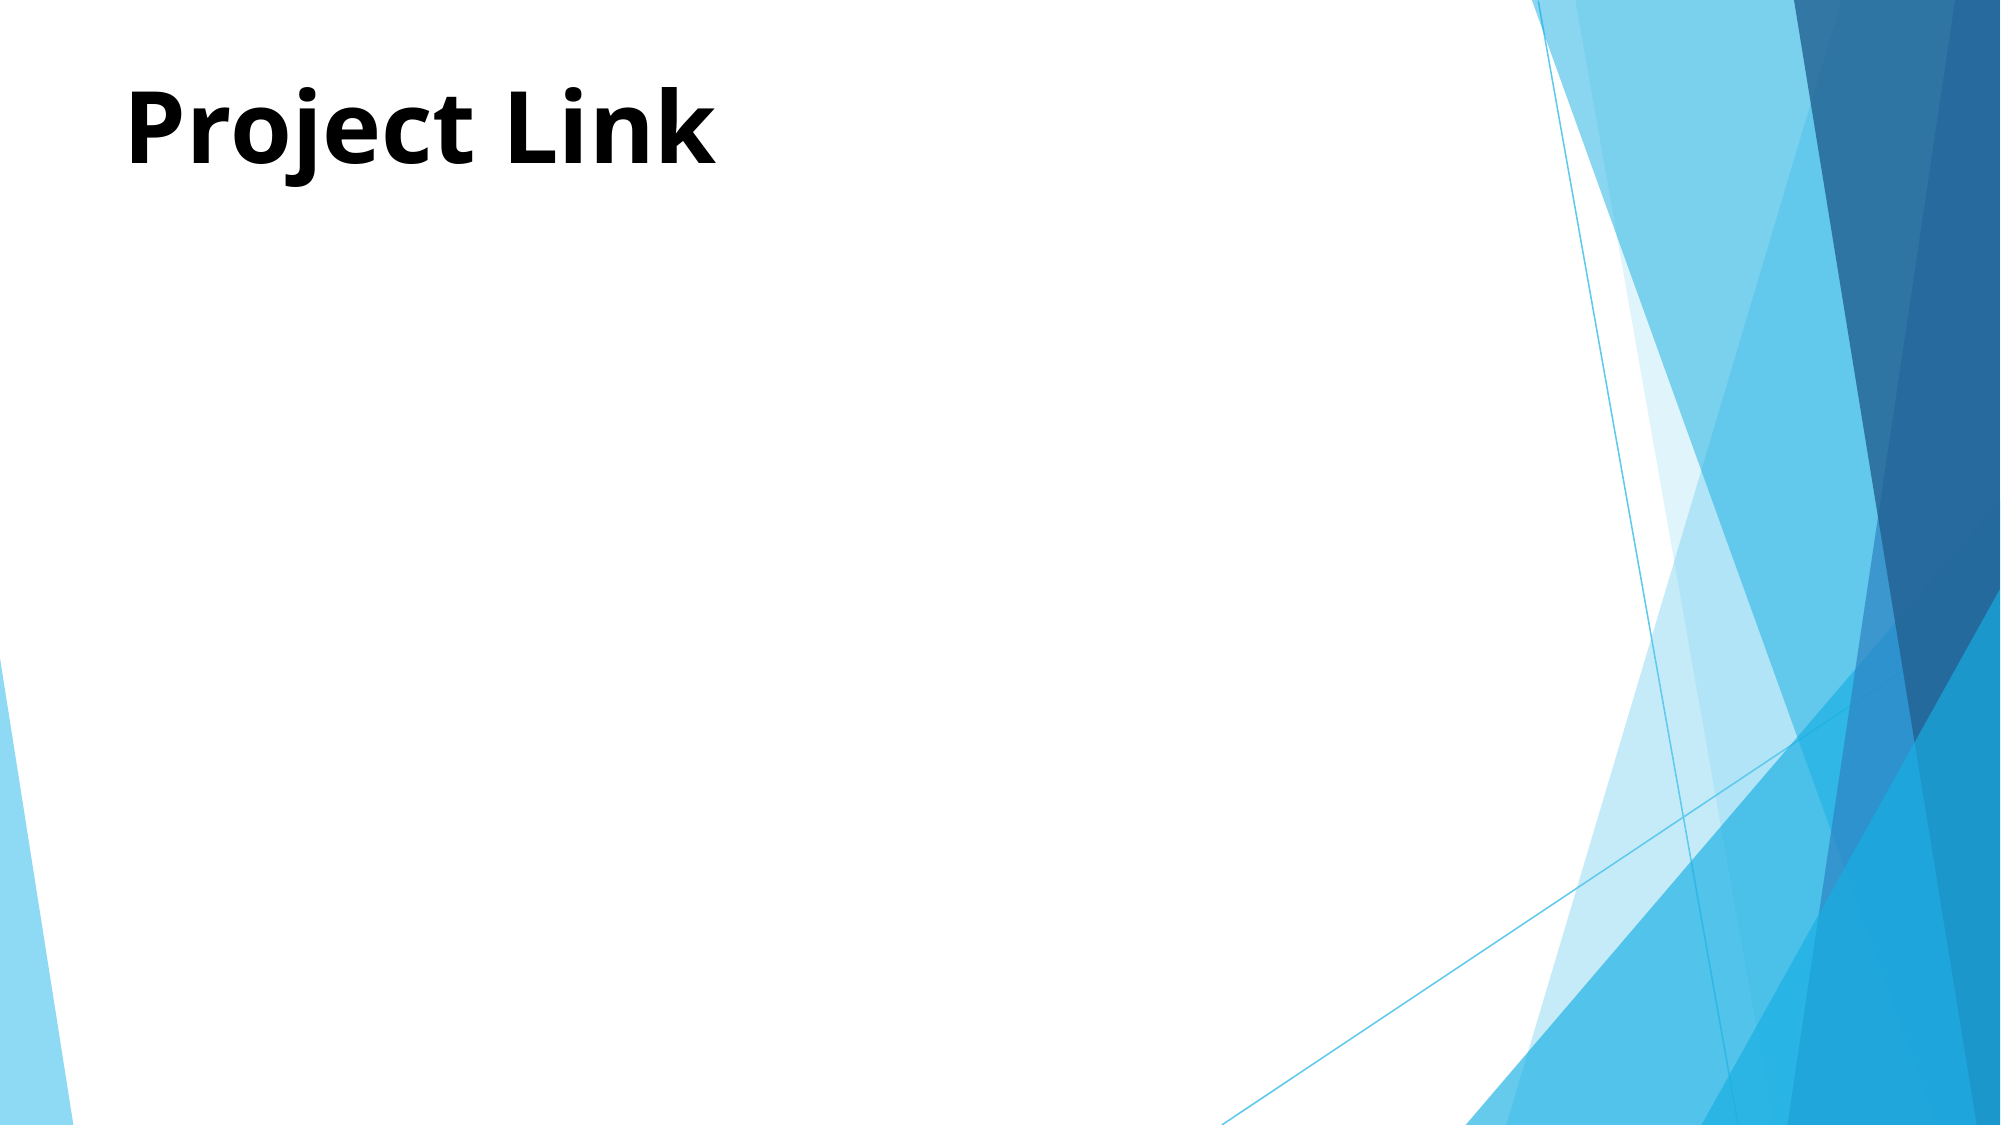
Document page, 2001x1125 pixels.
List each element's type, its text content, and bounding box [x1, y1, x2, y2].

title Project Link [123, 63, 1877, 182]
